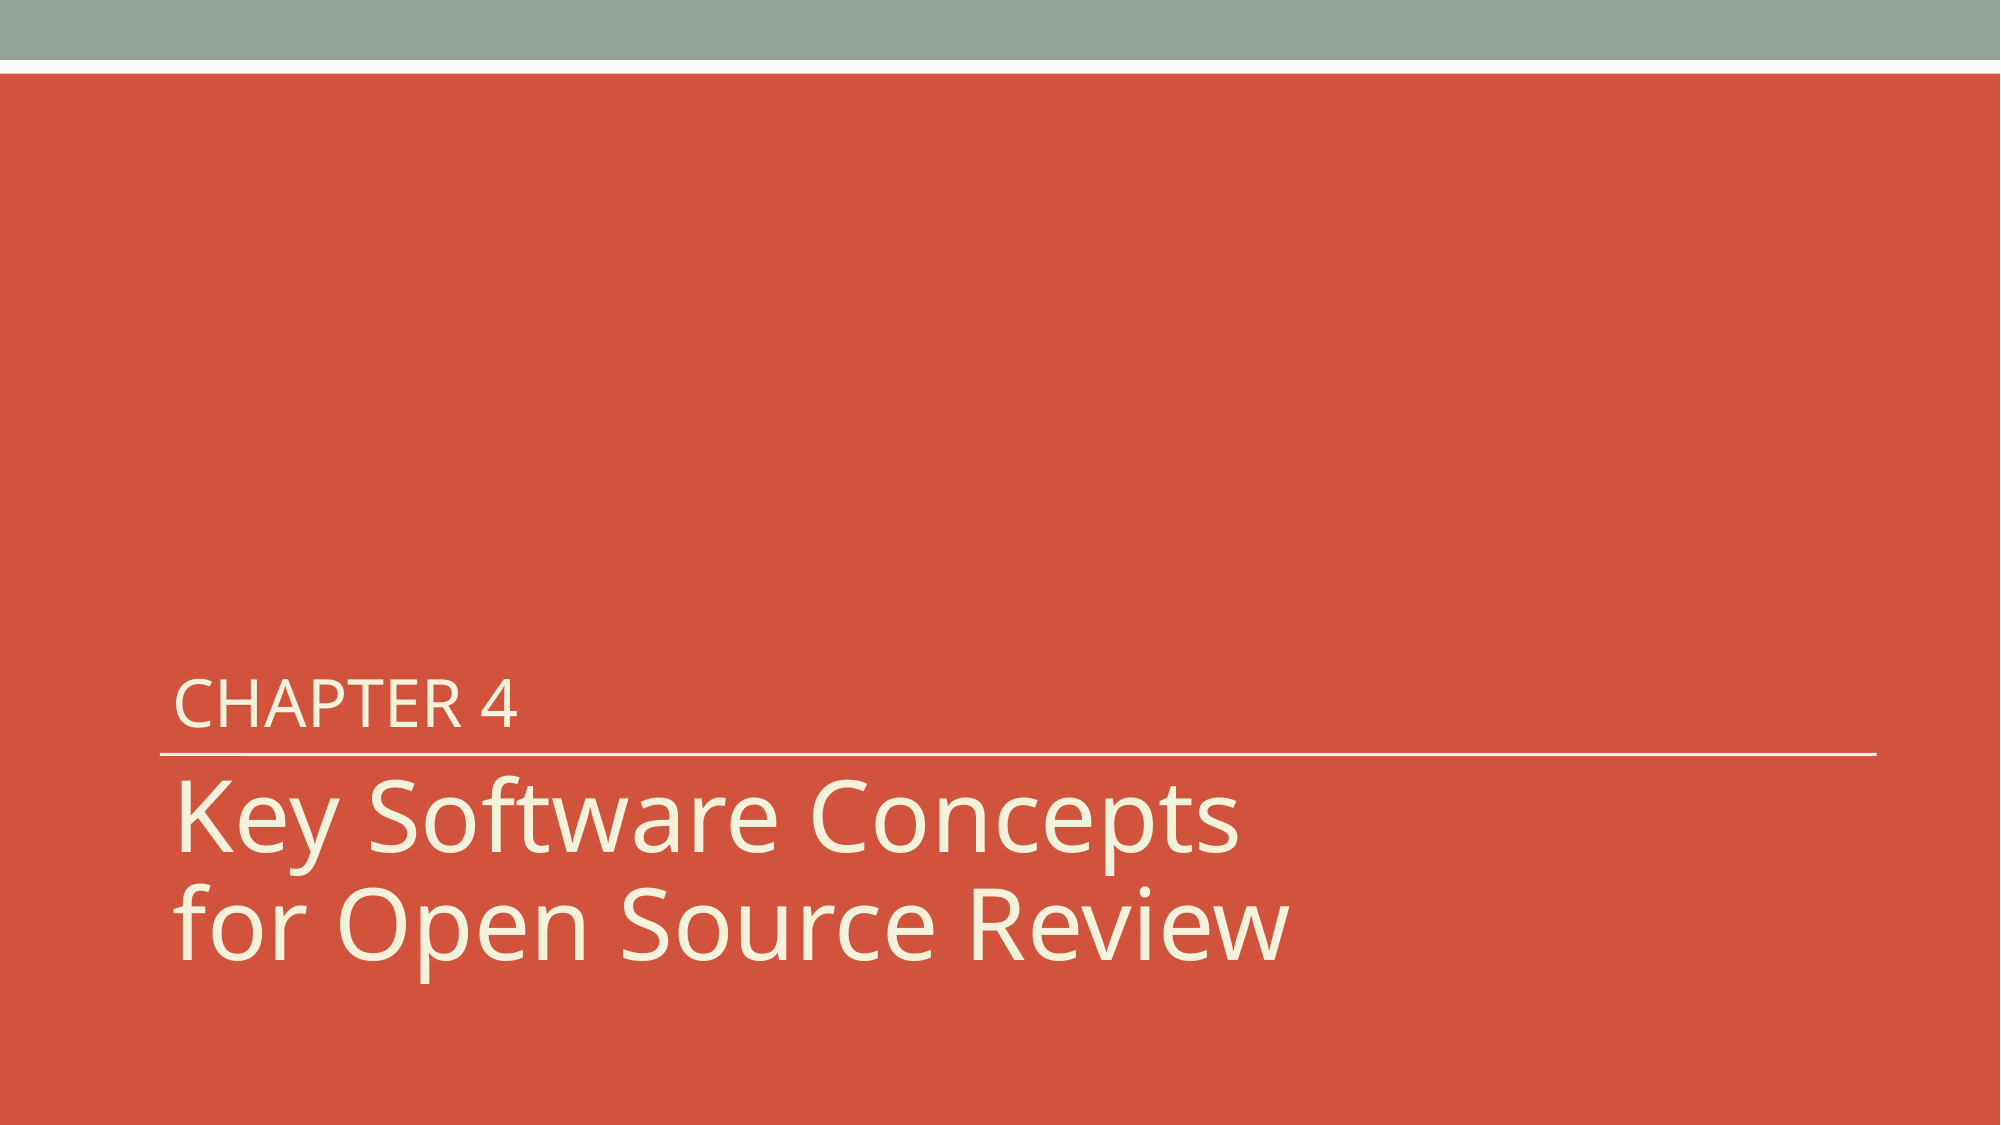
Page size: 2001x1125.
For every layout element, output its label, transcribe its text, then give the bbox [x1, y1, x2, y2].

text_box Key Software Concepts for Open Source Review [157, 758, 1858, 1005]
text_box CHAPTER 4 [157, 387, 1858, 749]
